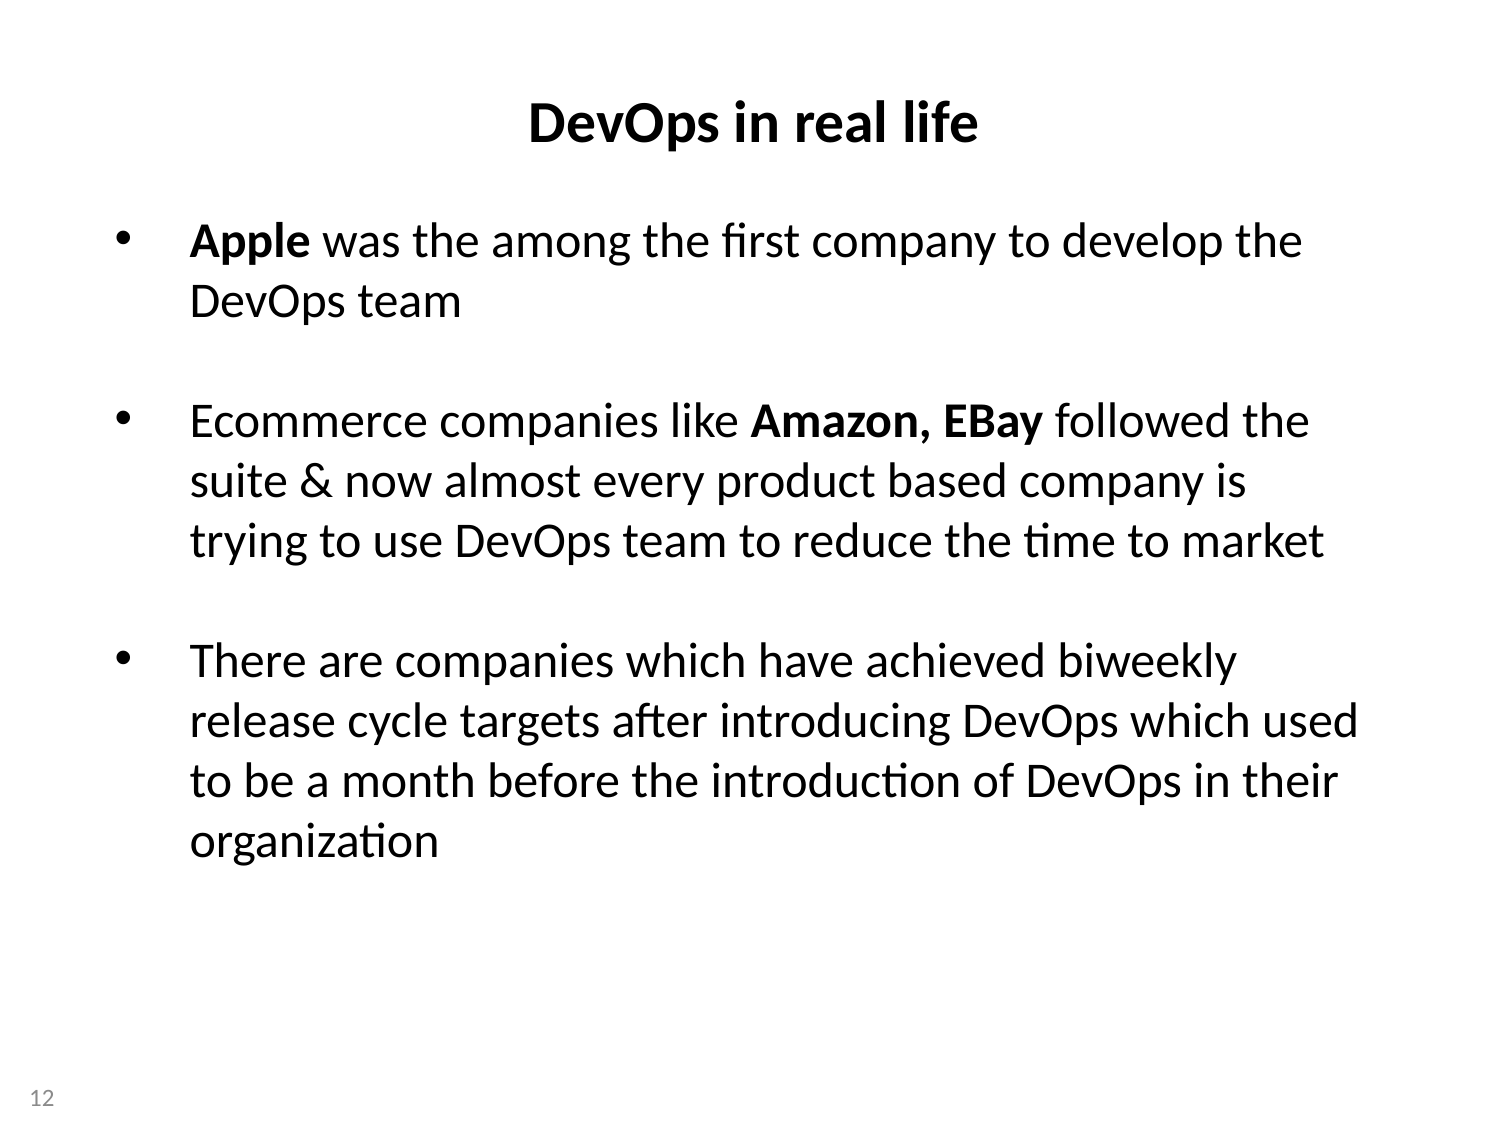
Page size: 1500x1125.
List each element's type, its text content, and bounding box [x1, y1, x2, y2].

slide_number 12 [13, 1081, 70, 1112]
text_box DevOps in real life [62, 75, 1447, 162]
text_box Apple was the among the first company to develop the DevOps team Ecommerce companies like Amazon, EBay followed the suite & now almost every product based company is trying to use DevOps team to reduce the time to market There are companies which have achieved biweekly release cycle targets after introducing DevOps which used to be a month before the introduction of DevOps in their organization [99, 199, 1375, 920]
